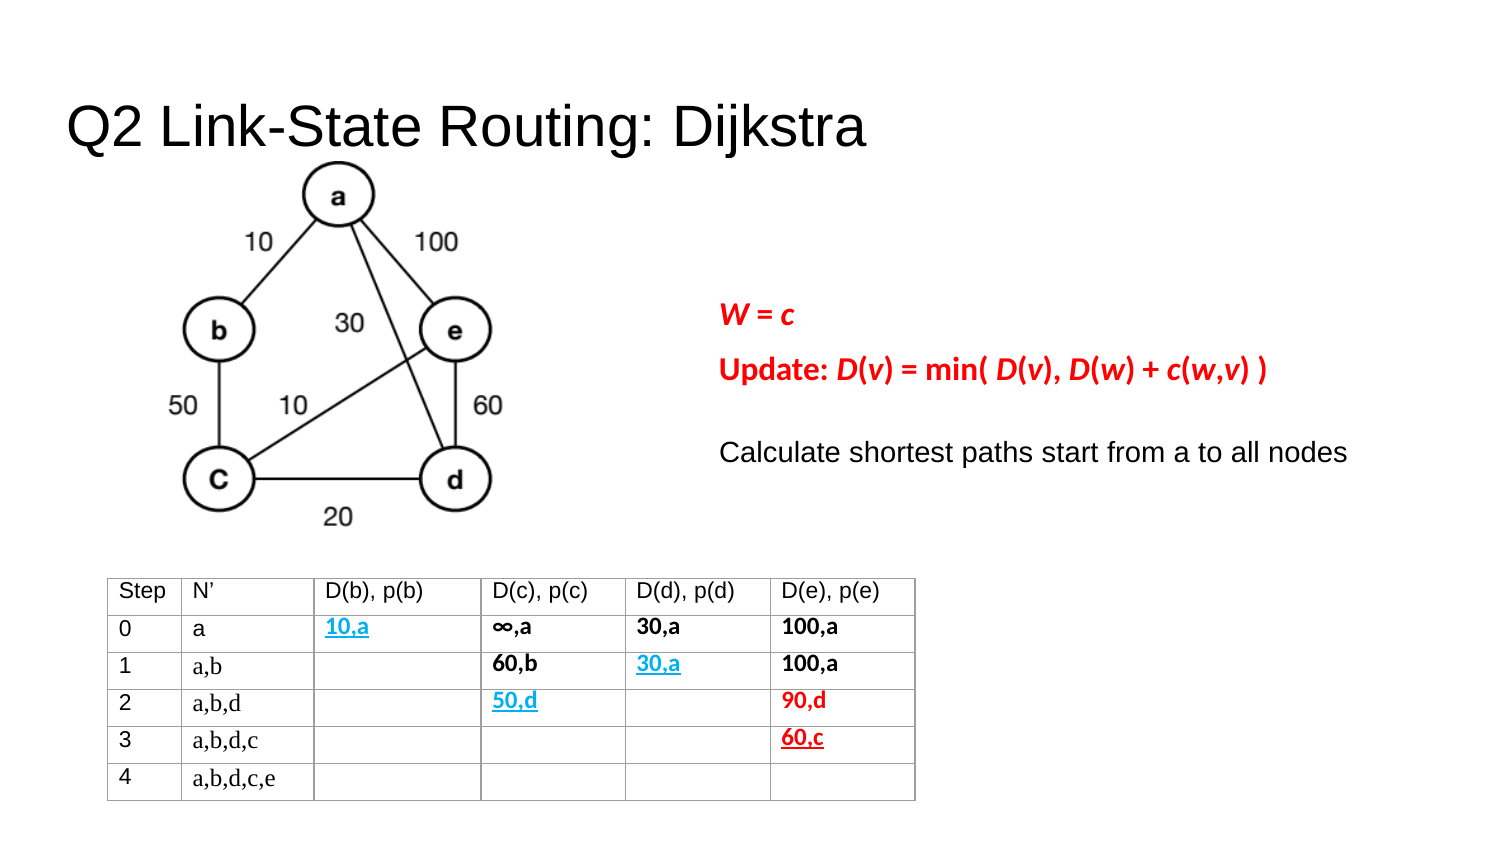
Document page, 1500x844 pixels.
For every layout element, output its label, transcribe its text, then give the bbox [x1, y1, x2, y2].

table_header Step [108, 579, 181, 615]
table_cell 2 [108, 690, 181, 726]
table_cell 10,a [315, 616, 480, 652]
table_cell [482, 764, 625, 800]
text_box Update: D(v) = min( D(v), D(w) + c(w,v) ) [704, 340, 1293, 395]
table_cell [626, 764, 770, 800]
table_header D(e), p(e) [771, 579, 914, 615]
table_cell [315, 690, 480, 726]
table_cell a [182, 616, 313, 652]
table_cell a,b,d,c,e [182, 764, 313, 800]
table_cell [626, 690, 770, 726]
table_cell [771, 764, 914, 800]
table_cell 90,d [771, 690, 914, 726]
table_cell 100,a [771, 616, 914, 652]
text_box W = c [704, 284, 1455, 340]
table_cell 100,a [771, 653, 914, 689]
title Q2 Link-State Routing: Dijkstra [51, 72, 1449, 167]
table_cell ∞,a [482, 616, 625, 652]
table_header D(c), p(c) [482, 579, 625, 615]
table_cell 50,d [482, 690, 625, 726]
table_cell 60,b [482, 653, 625, 689]
table_cell 60,c [771, 727, 914, 763]
table_cell 30,a [626, 653, 770, 689]
table_header N’ [182, 579, 313, 615]
table_cell [626, 727, 770, 763]
table_cell [315, 764, 480, 800]
table_header D(d), p(d) [626, 579, 770, 615]
picture [159, 160, 510, 538]
table_cell a,b,d [182, 690, 313, 726]
table_cell a,b,d,c [182, 727, 313, 763]
table_cell 4 [108, 764, 181, 800]
table_cell a,b [182, 653, 313, 689]
table_cell [315, 653, 480, 689]
table_cell 0 [108, 616, 181, 652]
table_cell 1 [108, 653, 181, 689]
table_cell [315, 727, 480, 763]
table_cell [482, 727, 625, 763]
table_header D(b), p(b) [315, 579, 480, 615]
text_box Calculate shortest paths start from a to all nodes [704, 425, 1364, 476]
table_cell 3 [108, 727, 181, 763]
table_cell 30,a [626, 616, 770, 652]
